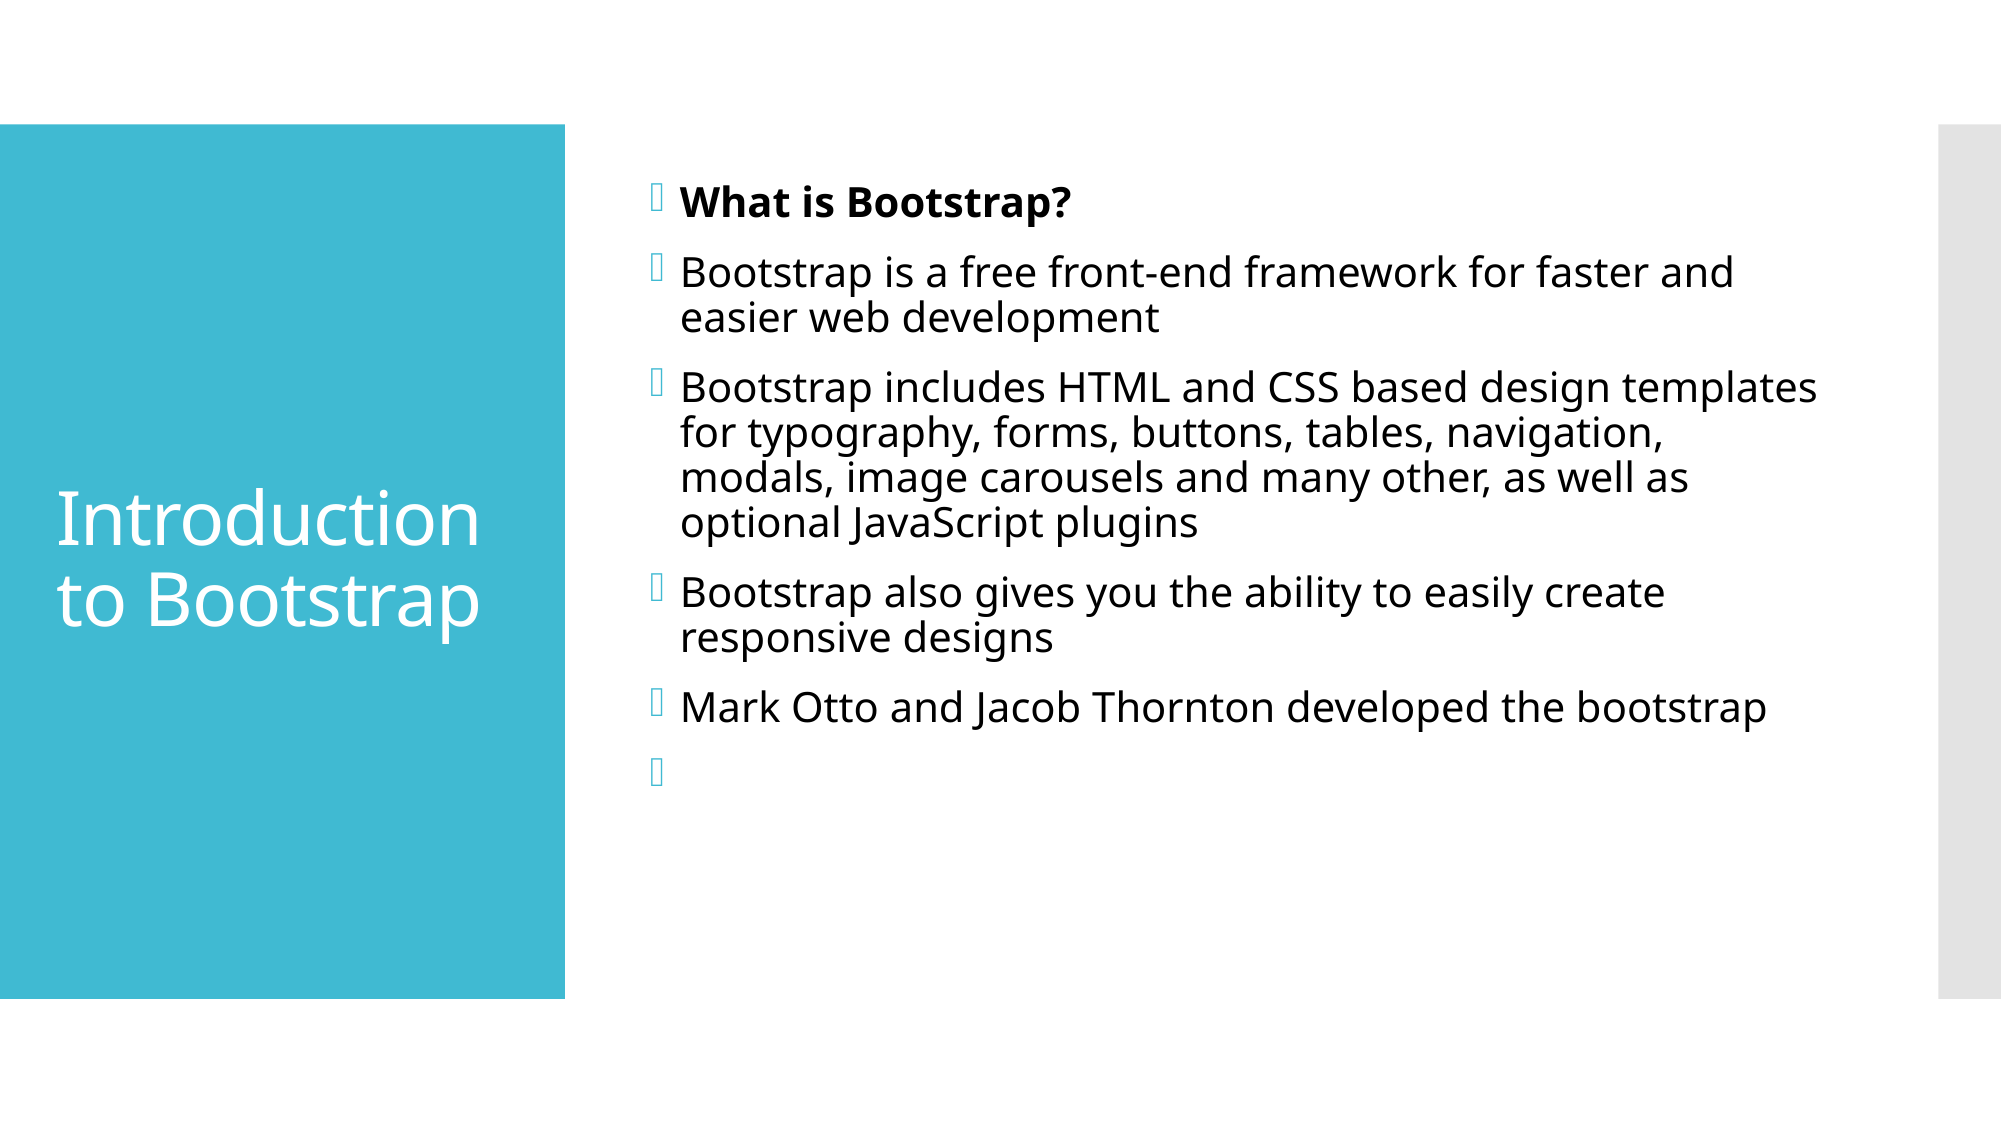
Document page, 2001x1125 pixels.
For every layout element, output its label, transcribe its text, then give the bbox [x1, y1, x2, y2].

list What is Bootstrap? Bootstrap is a free front-end framework for faster and easier web development Bootstrap includes HTML and CSS based design templates for typography, forms, buttons, tables, navigation, modals, image carousels and many other, as well as optional JavaScript plugins Bootstrap also gives you the ability to easily create responsive designs Mark Otto and Jacob Thornton developed the bootstrap [634, 141, 1835, 982]
title Introduction to Bootstrap [41, 184, 525, 940]
